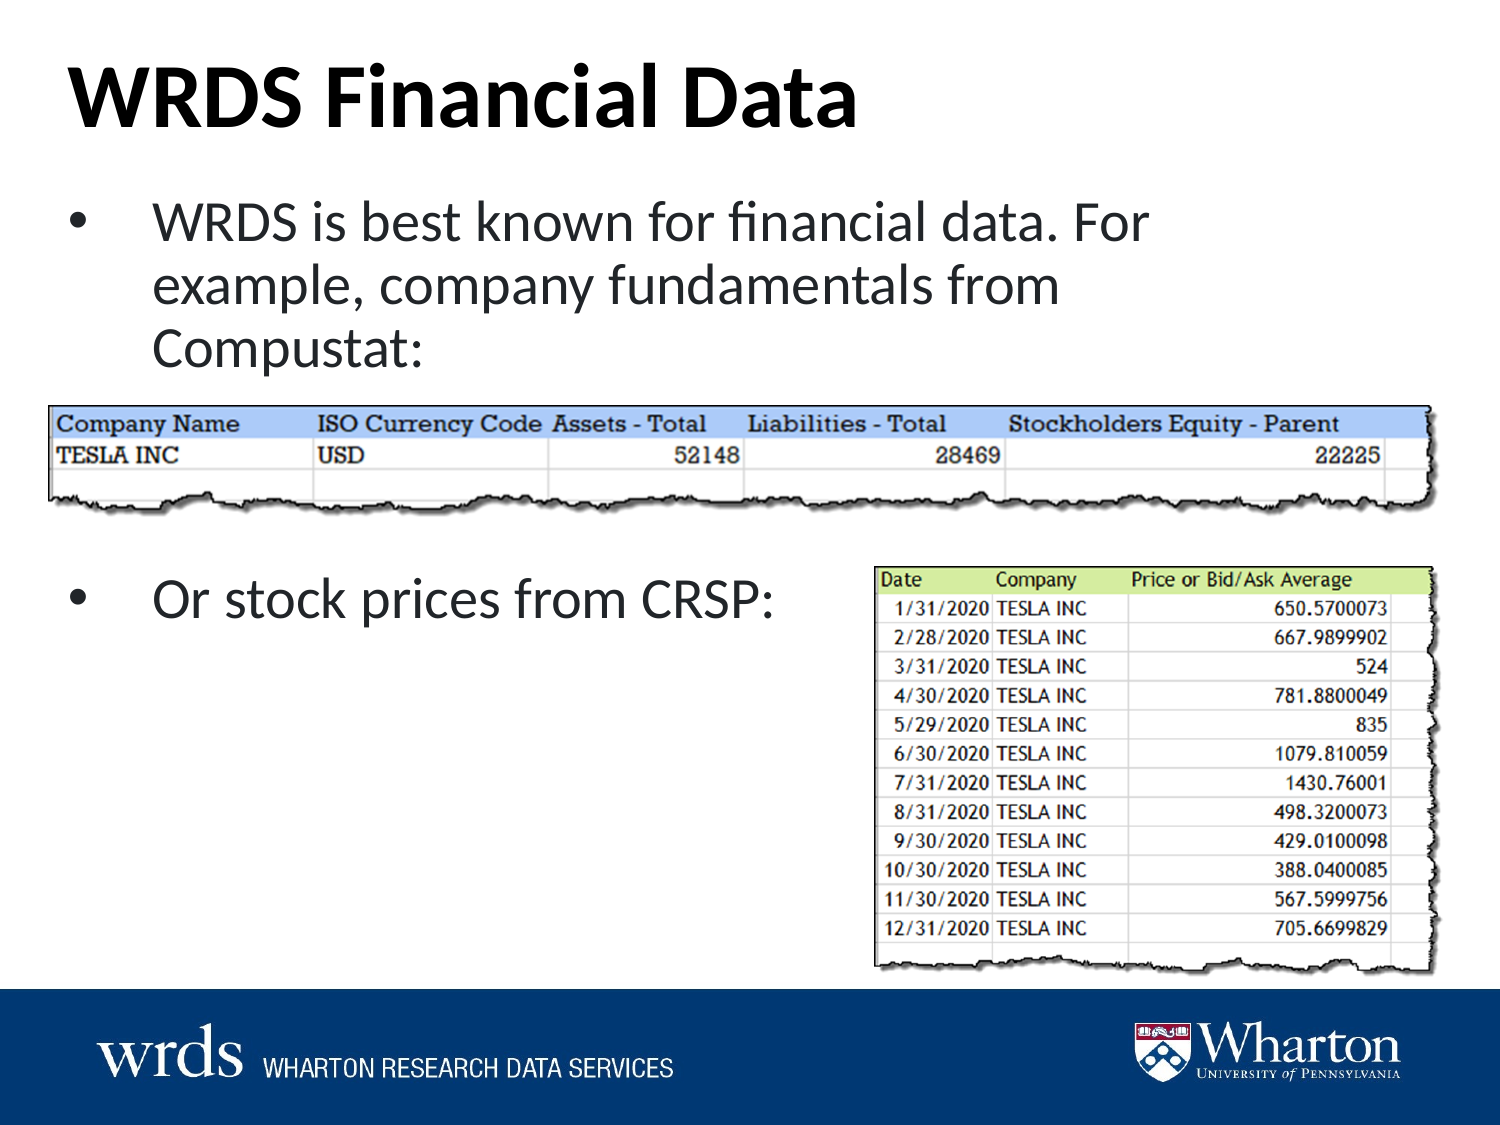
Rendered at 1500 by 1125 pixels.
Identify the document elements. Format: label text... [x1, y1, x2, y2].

picture [0, 72, 1500, 1125]
title WRDS Financial Data [52, 0, 1397, 72]
